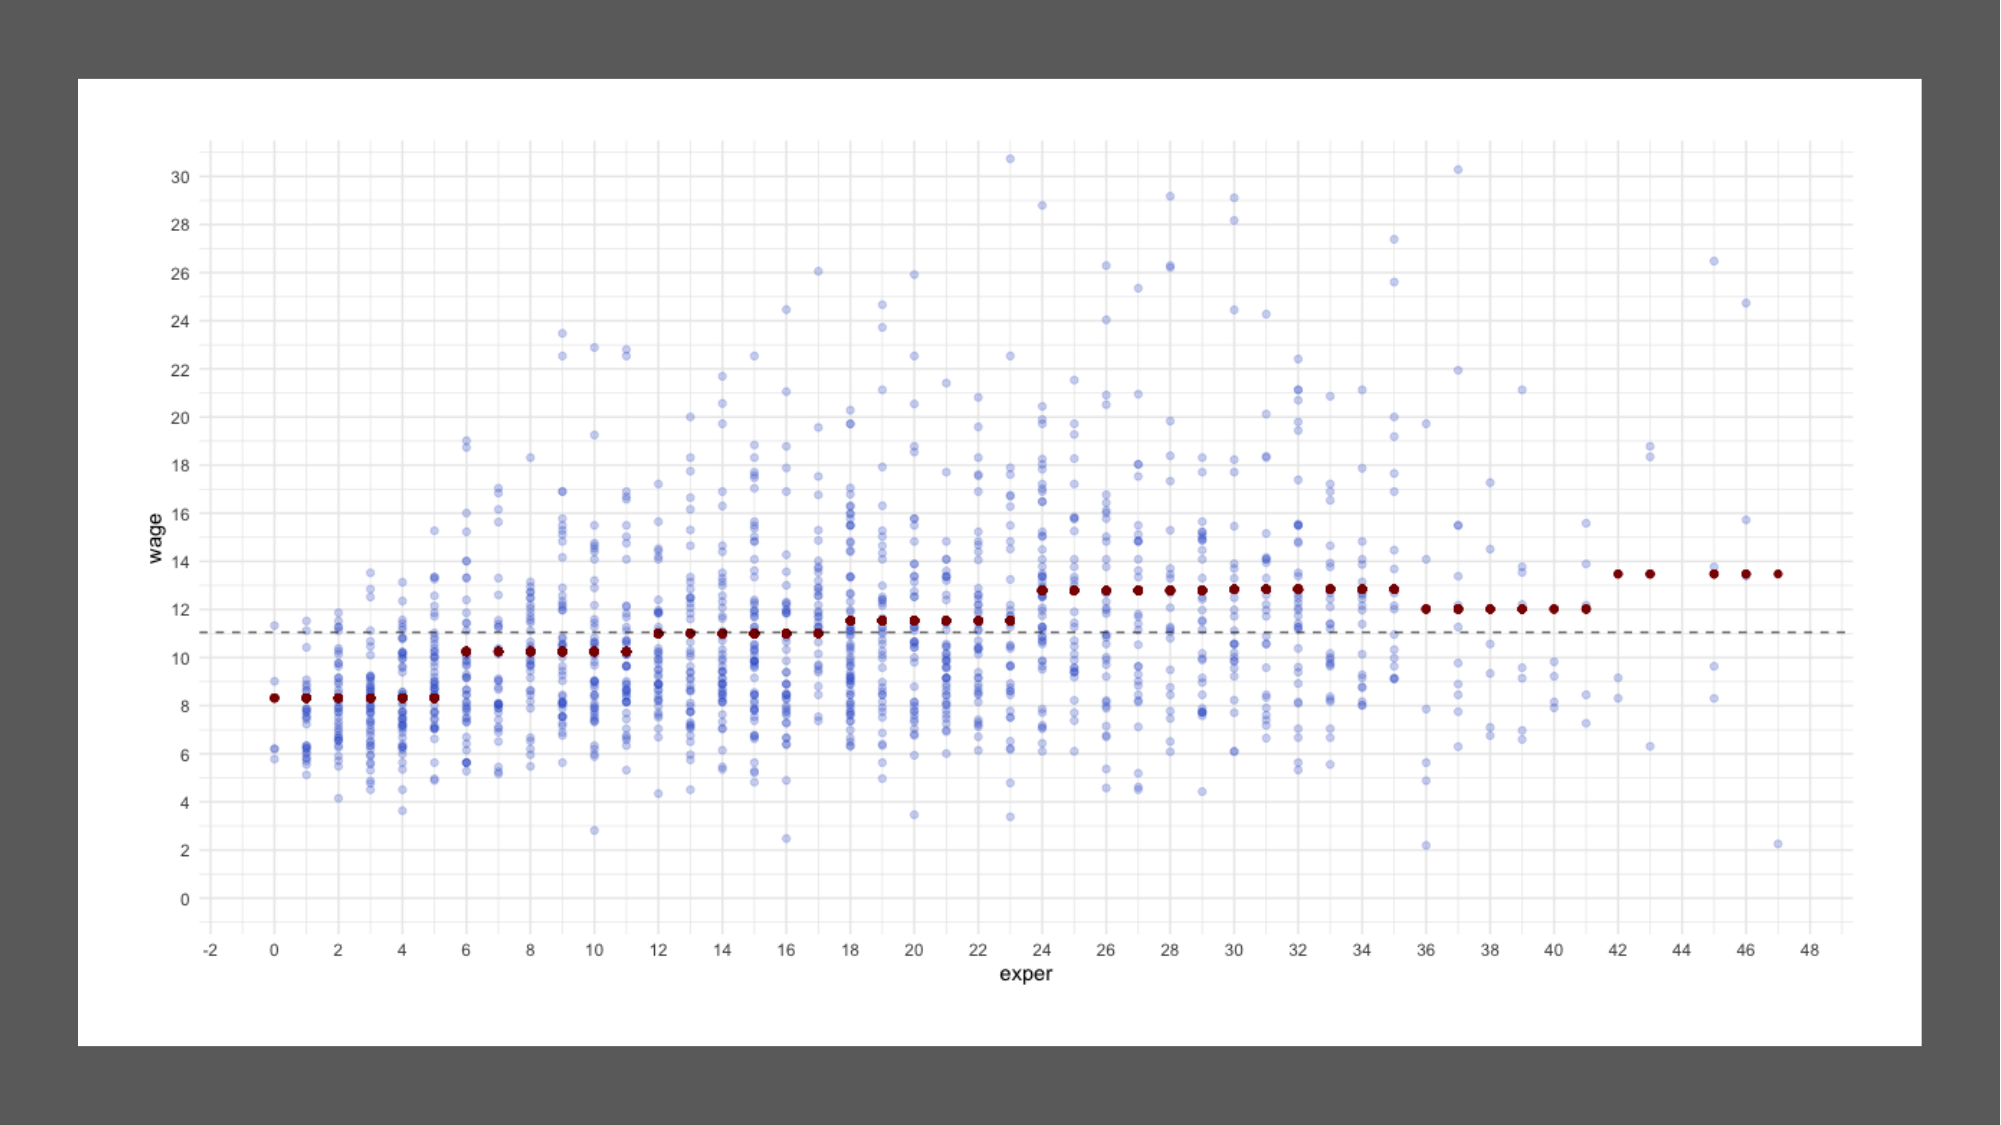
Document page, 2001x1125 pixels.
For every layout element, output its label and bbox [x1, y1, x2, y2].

text_box [0, 0, 2000, 1125]
picture [136, 130, 1864, 995]
text_box [77, 78, 1923, 1047]
